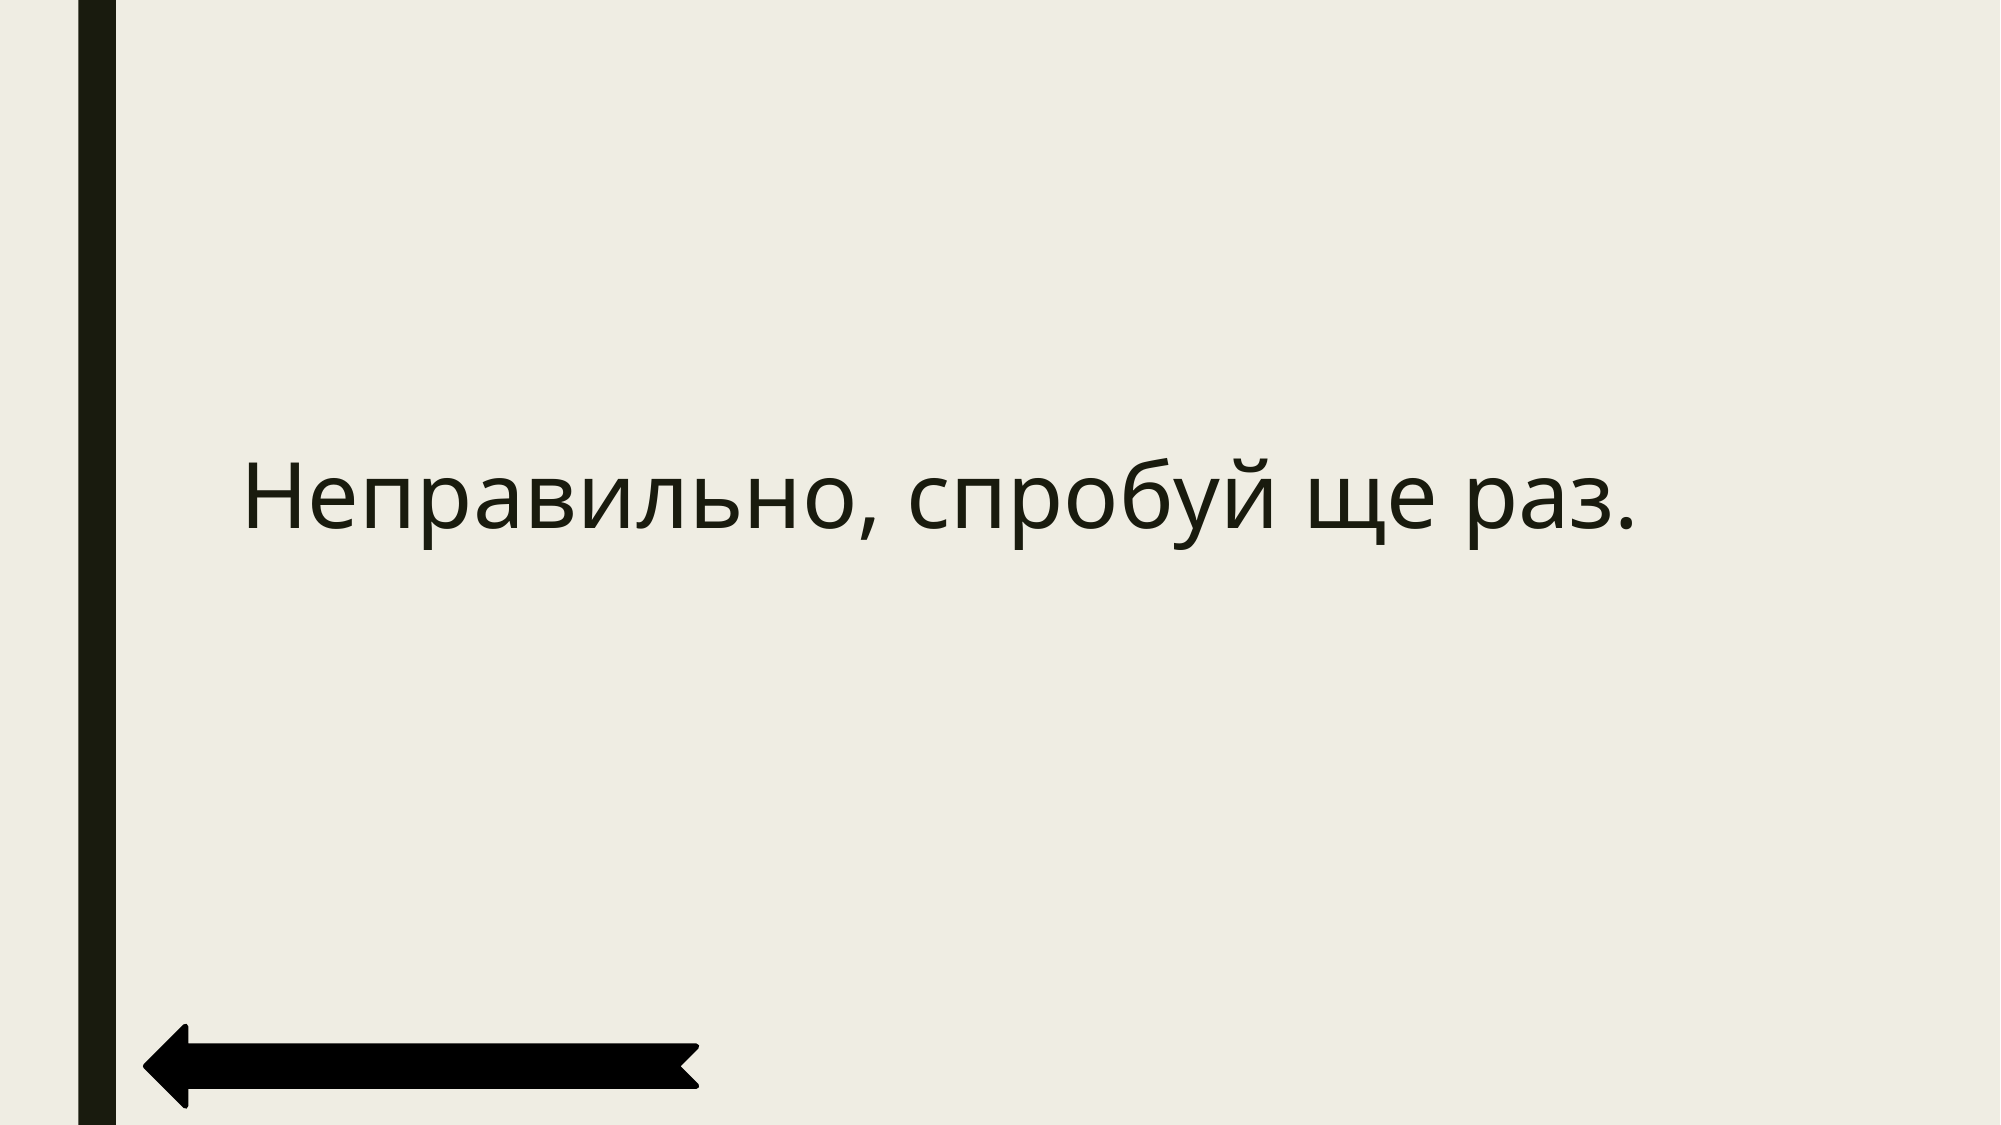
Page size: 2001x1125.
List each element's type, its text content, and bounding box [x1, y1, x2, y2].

text_box [142, 1023, 700, 1109]
title Неправильно, спробуй ще раз. [225, 442, 1800, 687]
